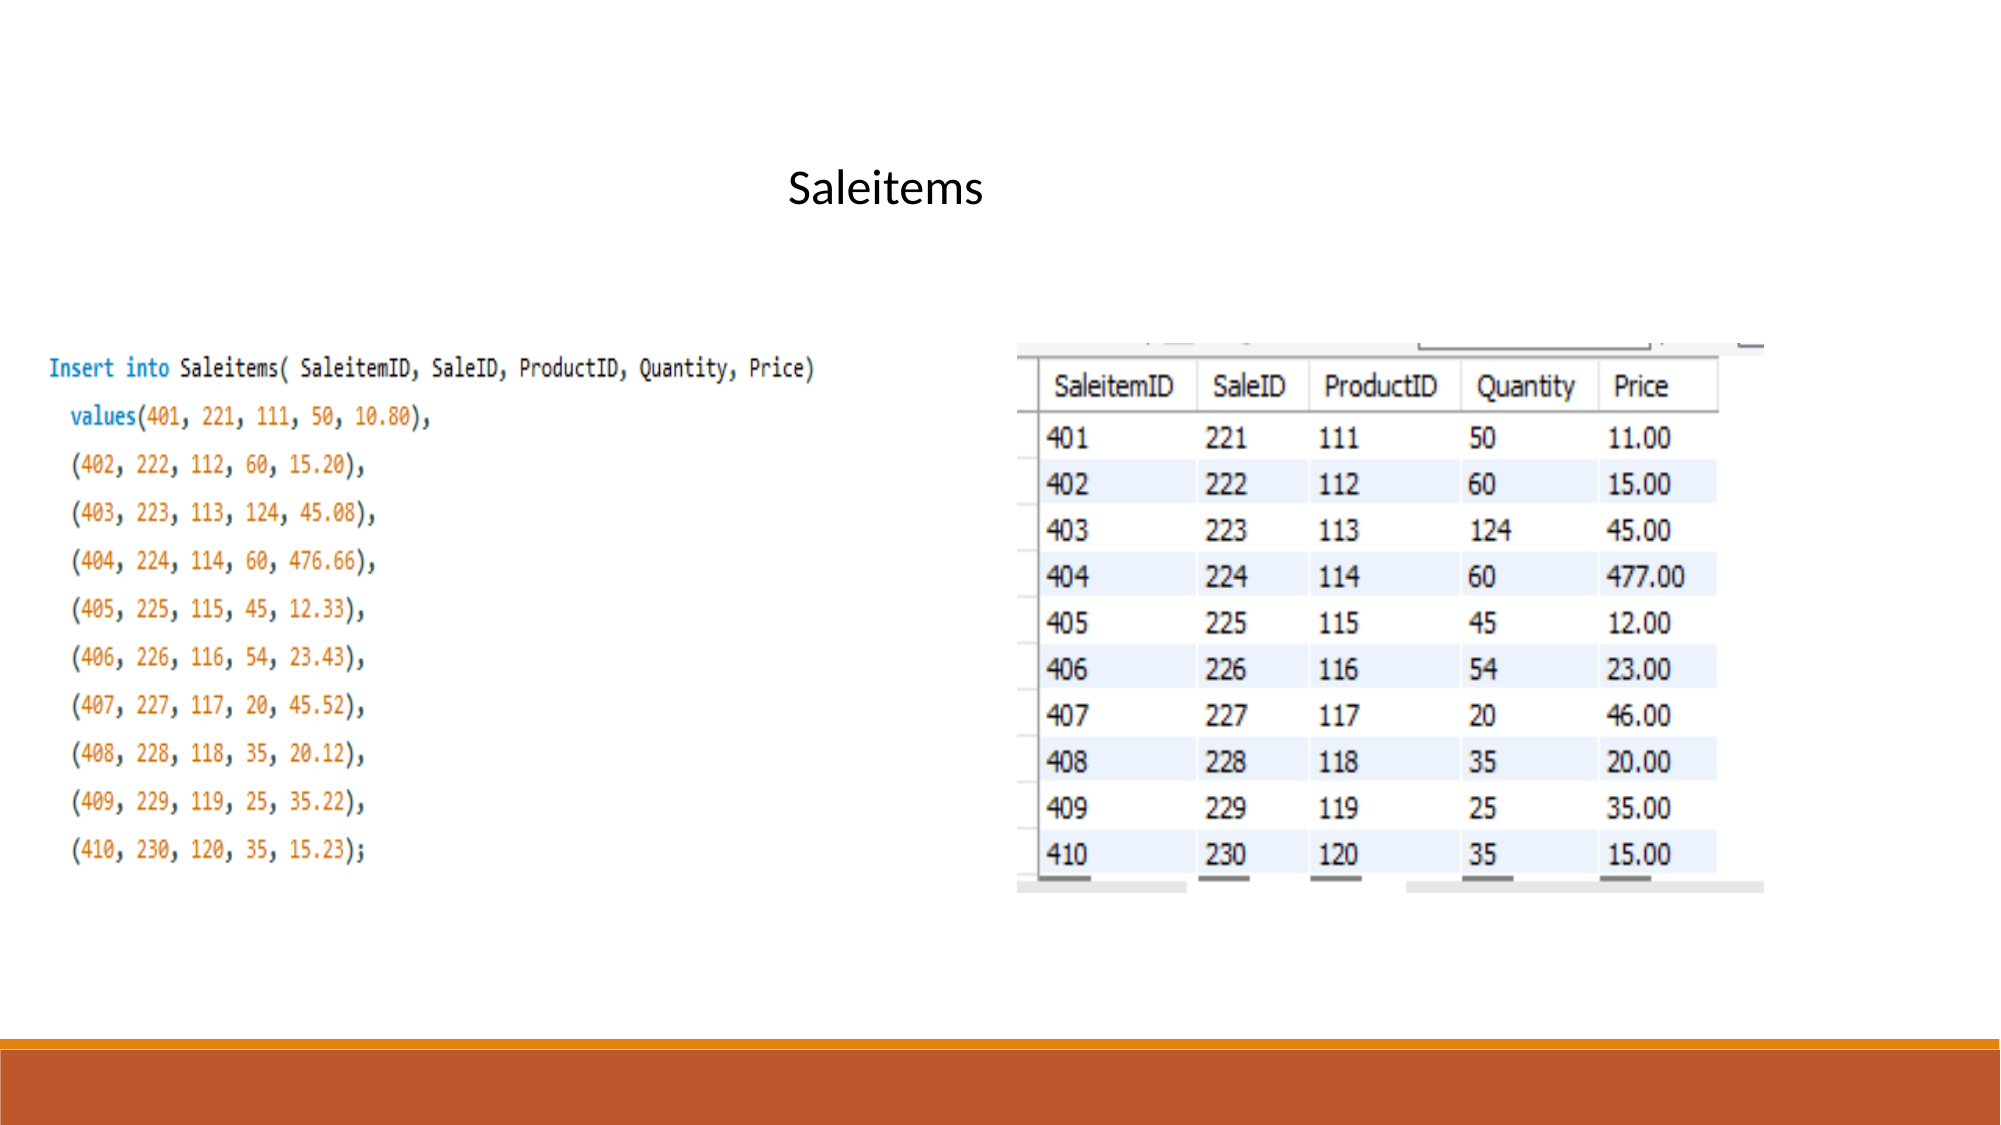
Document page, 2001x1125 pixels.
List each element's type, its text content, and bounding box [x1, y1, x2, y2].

picture [1017, 343, 1764, 894]
picture [23, 343, 929, 894]
text_box Saleitems [773, 147, 999, 223]
